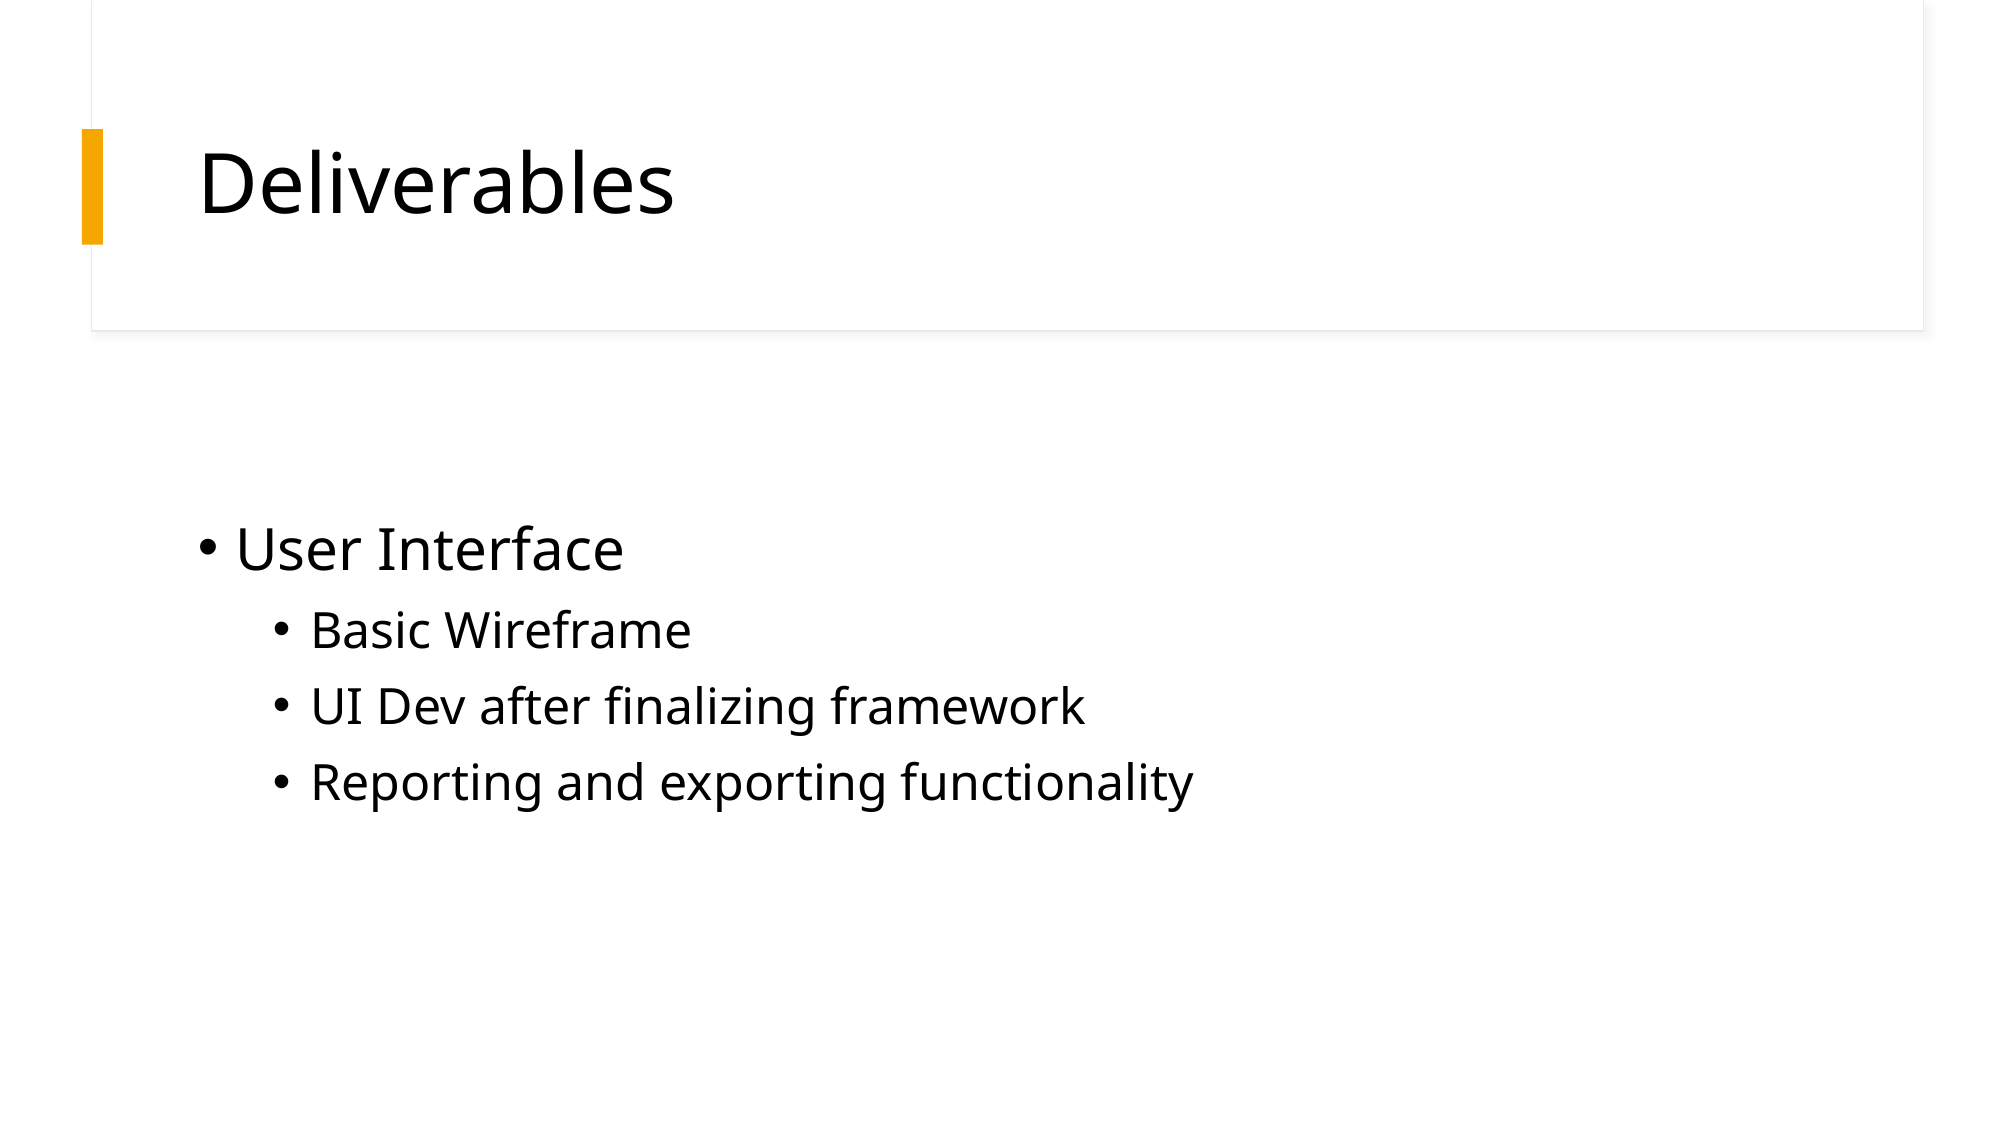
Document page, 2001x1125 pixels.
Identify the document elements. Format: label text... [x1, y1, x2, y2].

title Deliverables [183, 90, 1851, 284]
list User Interface Basic Wireframe UI Dev after finalizing framework Reporting and exporting functionality [183, 406, 1851, 1013]
